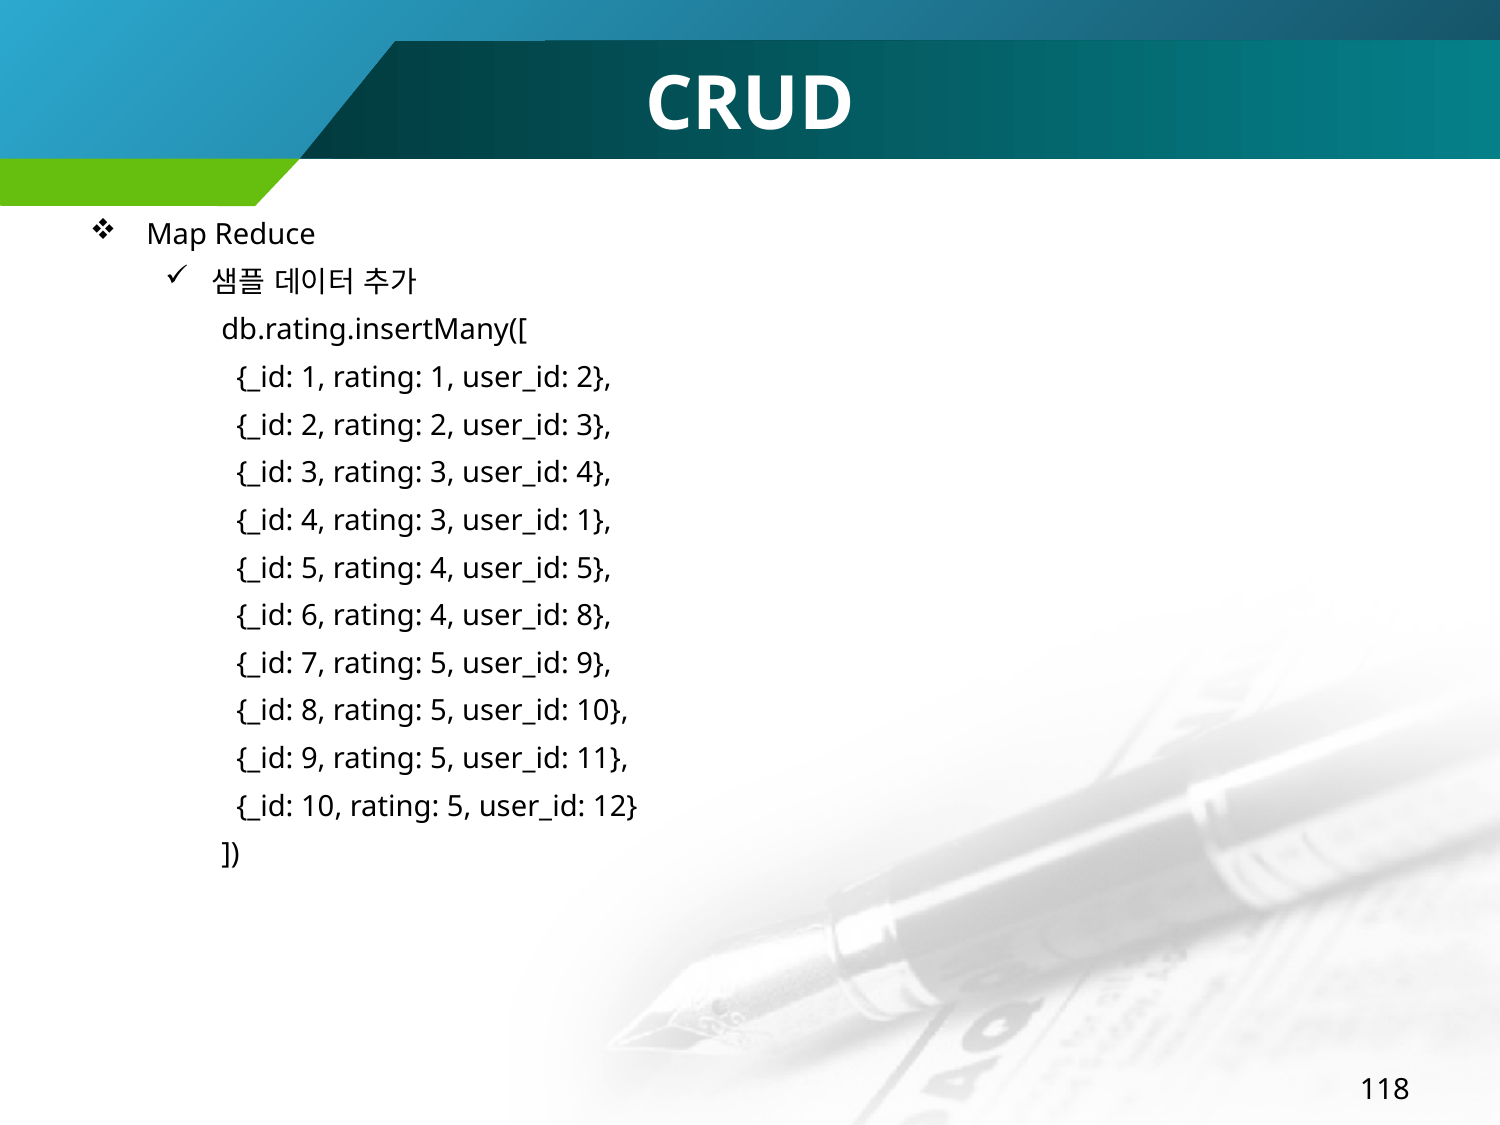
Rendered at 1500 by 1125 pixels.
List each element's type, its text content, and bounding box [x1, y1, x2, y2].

picture [490, 448, 1500, 1125]
title CRUD [0, 36, 1500, 163]
slide_number 118 [1074, 1062, 1426, 1103]
list Map Reduce 샘플 데이터 추가 db.rating.insertMany([ {_id: 1, rating: 1, user_id: 2}, {_id: 2, rating: 2, user_id: 3}, {_id: 3, rating: 3, user_id: 4}, {_id: 4, rating: 3, user_id: 1}, {_id: 5, rating: 4, user_id: 5}, {_id: 6, rating: 4, user_id: 8}, {_id: 7, rating: 5, user_id: 9}, {_id: 8, rating: 5, user_id: 10}, {_id: 9, rating: 5, user_id: 11}, {_id: 10, rating: 5, user_id: 12} ]) [74, 207, 1426, 1021]
